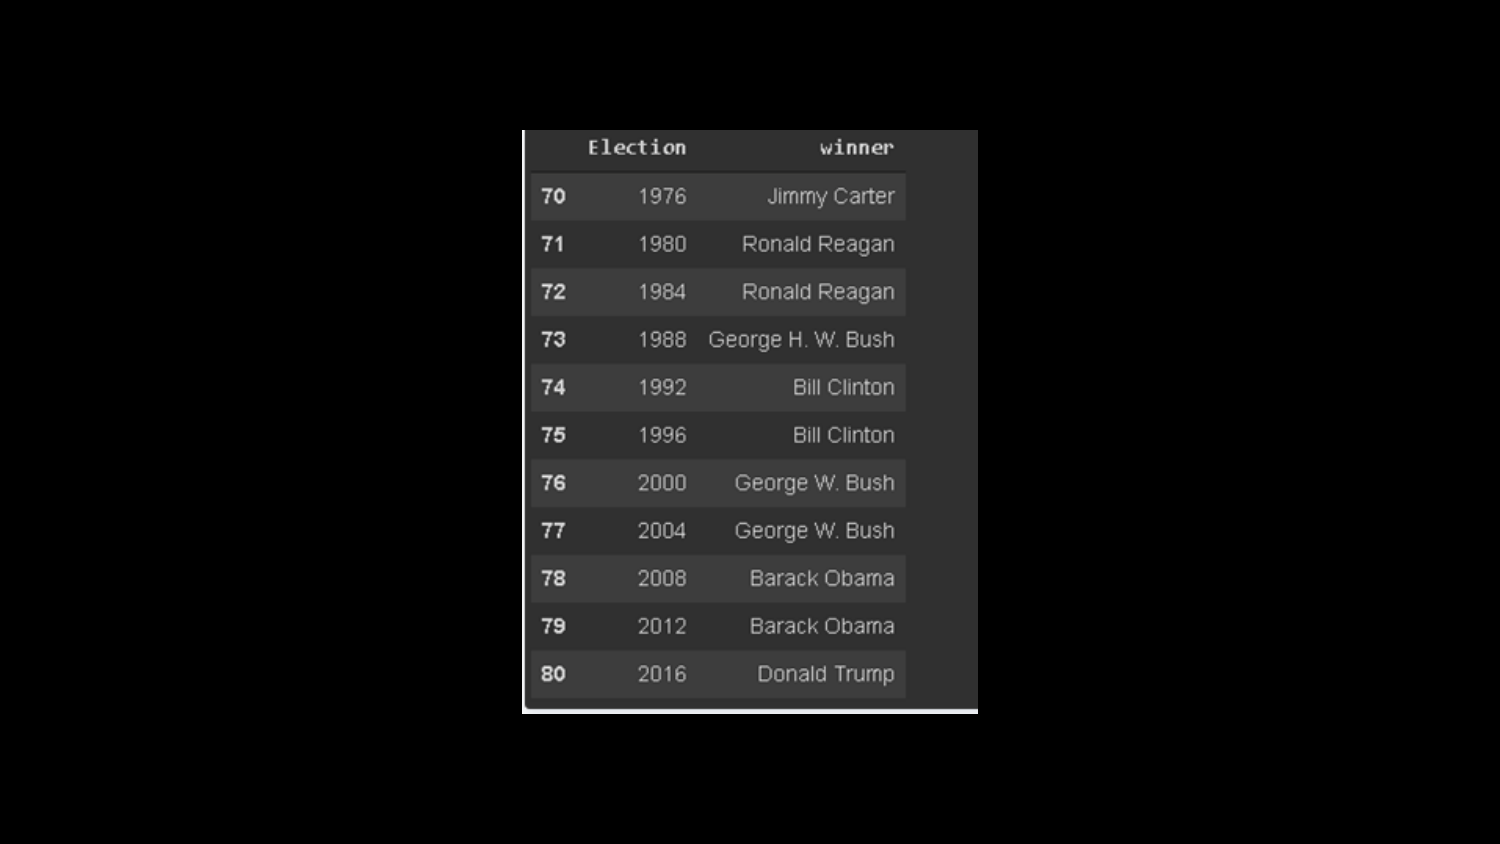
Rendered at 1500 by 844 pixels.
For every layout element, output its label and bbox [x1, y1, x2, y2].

picture [522, 130, 978, 714]
